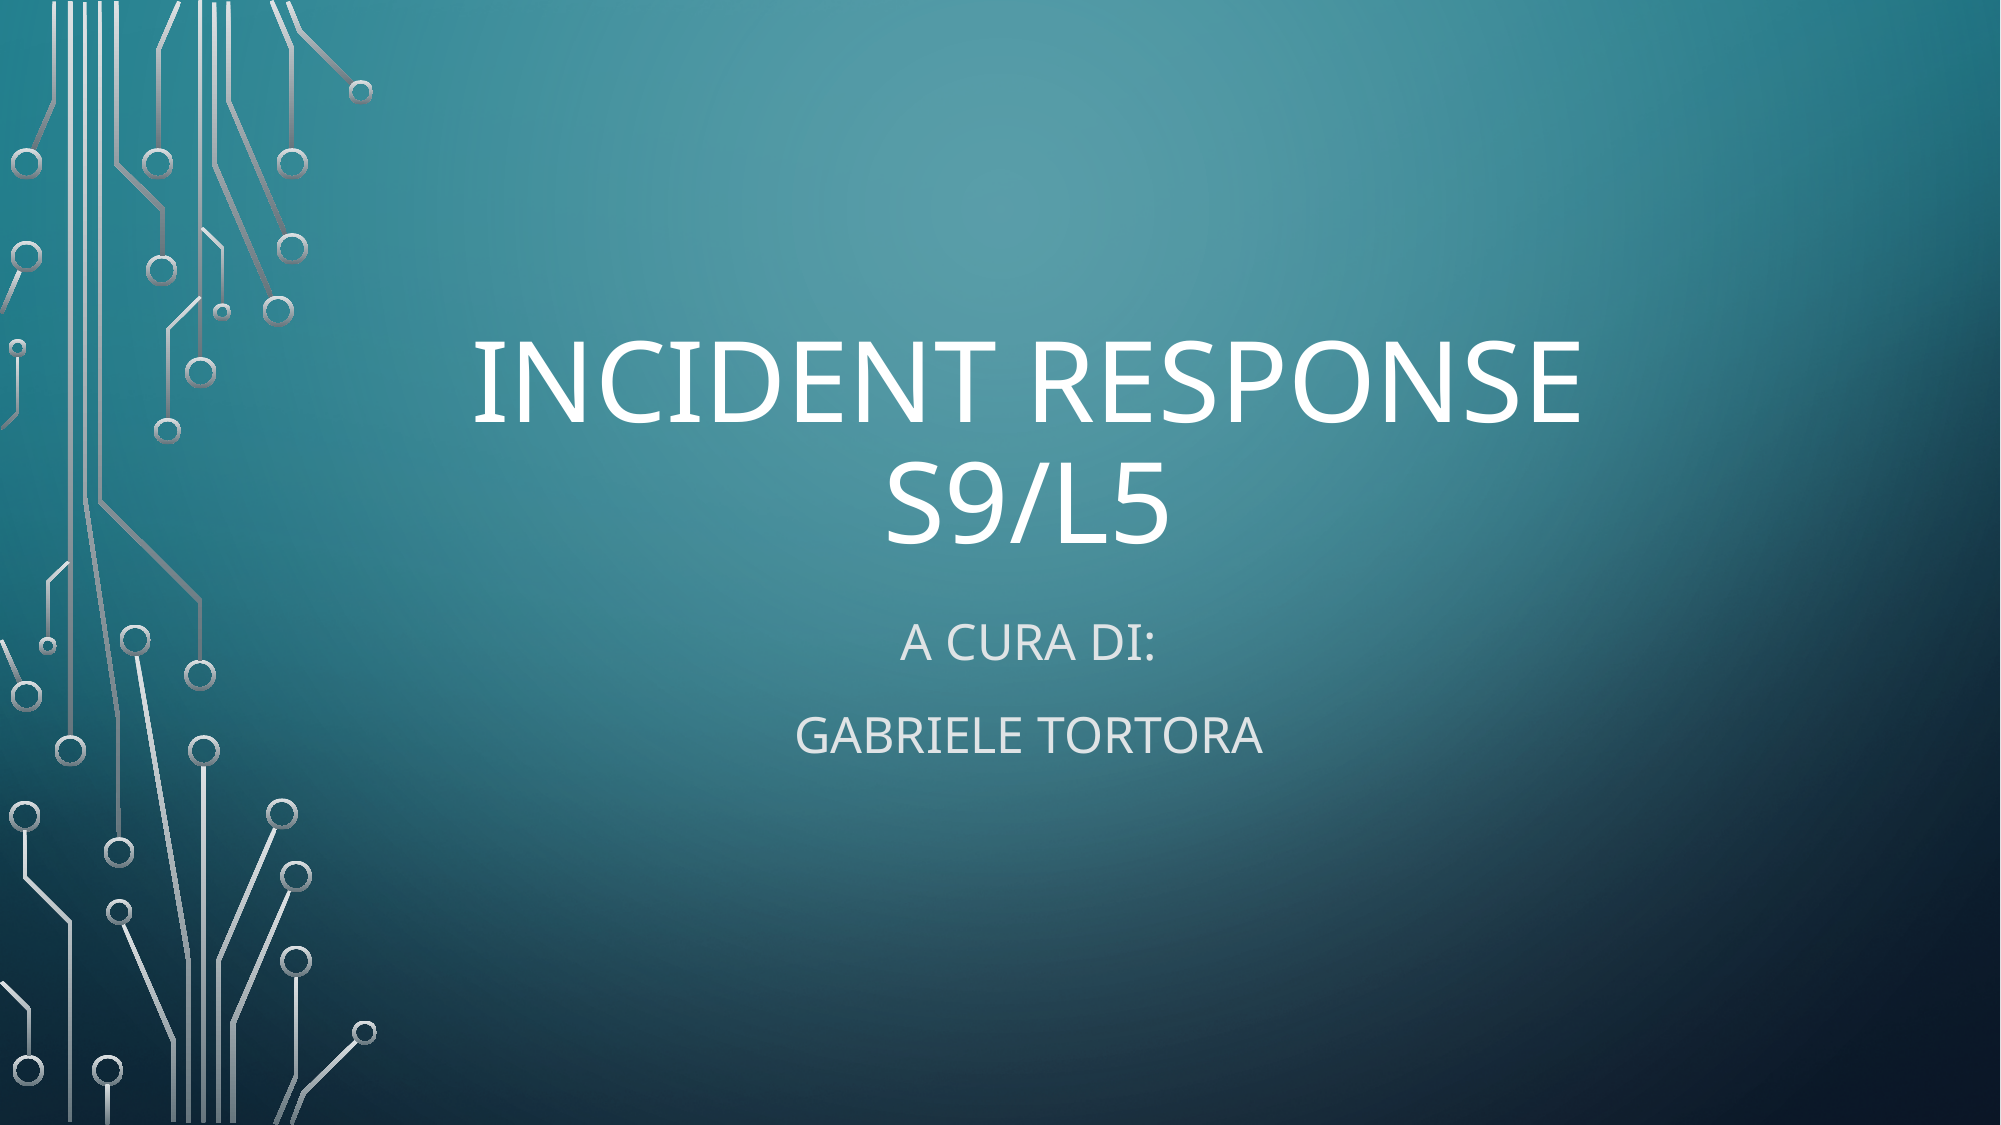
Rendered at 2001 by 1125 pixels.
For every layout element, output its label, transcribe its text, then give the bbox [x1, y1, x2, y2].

subtitle A cura di: GABRIELE TORTORA [307, 590, 1750, 863]
title Incident response S9/L5 [307, 184, 1750, 576]
